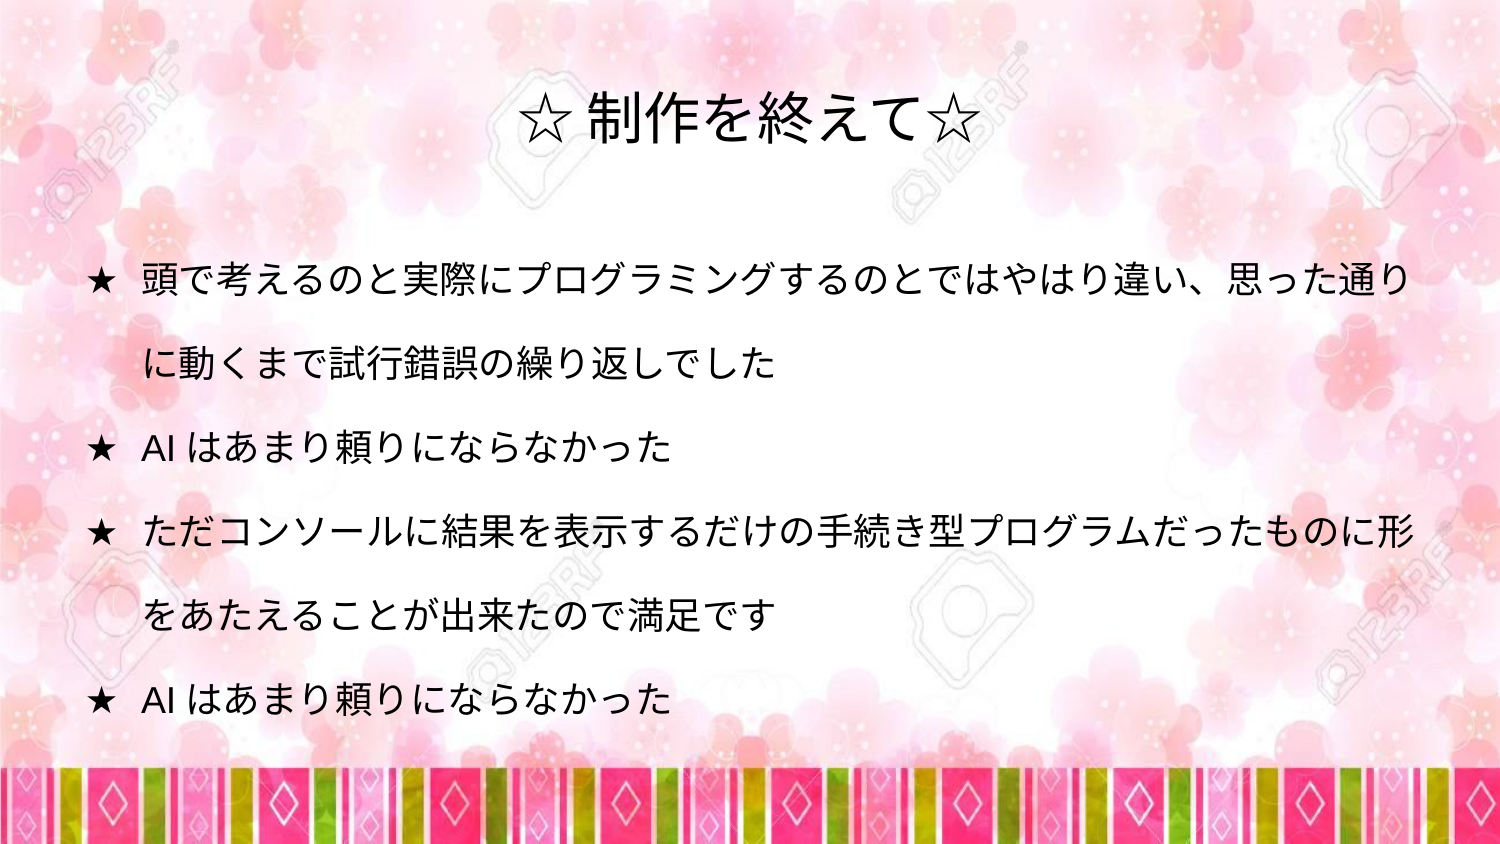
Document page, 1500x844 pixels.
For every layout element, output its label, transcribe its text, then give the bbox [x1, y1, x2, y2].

title ☆制作を終えて☆ [51, 72, 1449, 167]
list 頭で考えるのと実際にプログラミングするのとではやはり違い、思った通りに動くまで試行錯誤の繰り返しでした AIはあまり頼りにならなかった ただコンソールに結果を表示するだけの手続き型プログラムだったものに形をあたえることが出来たので満足です AIはあまり頼りにならなかった [51, 189, 1449, 750]
picture [0, 0, 1500, 844]
